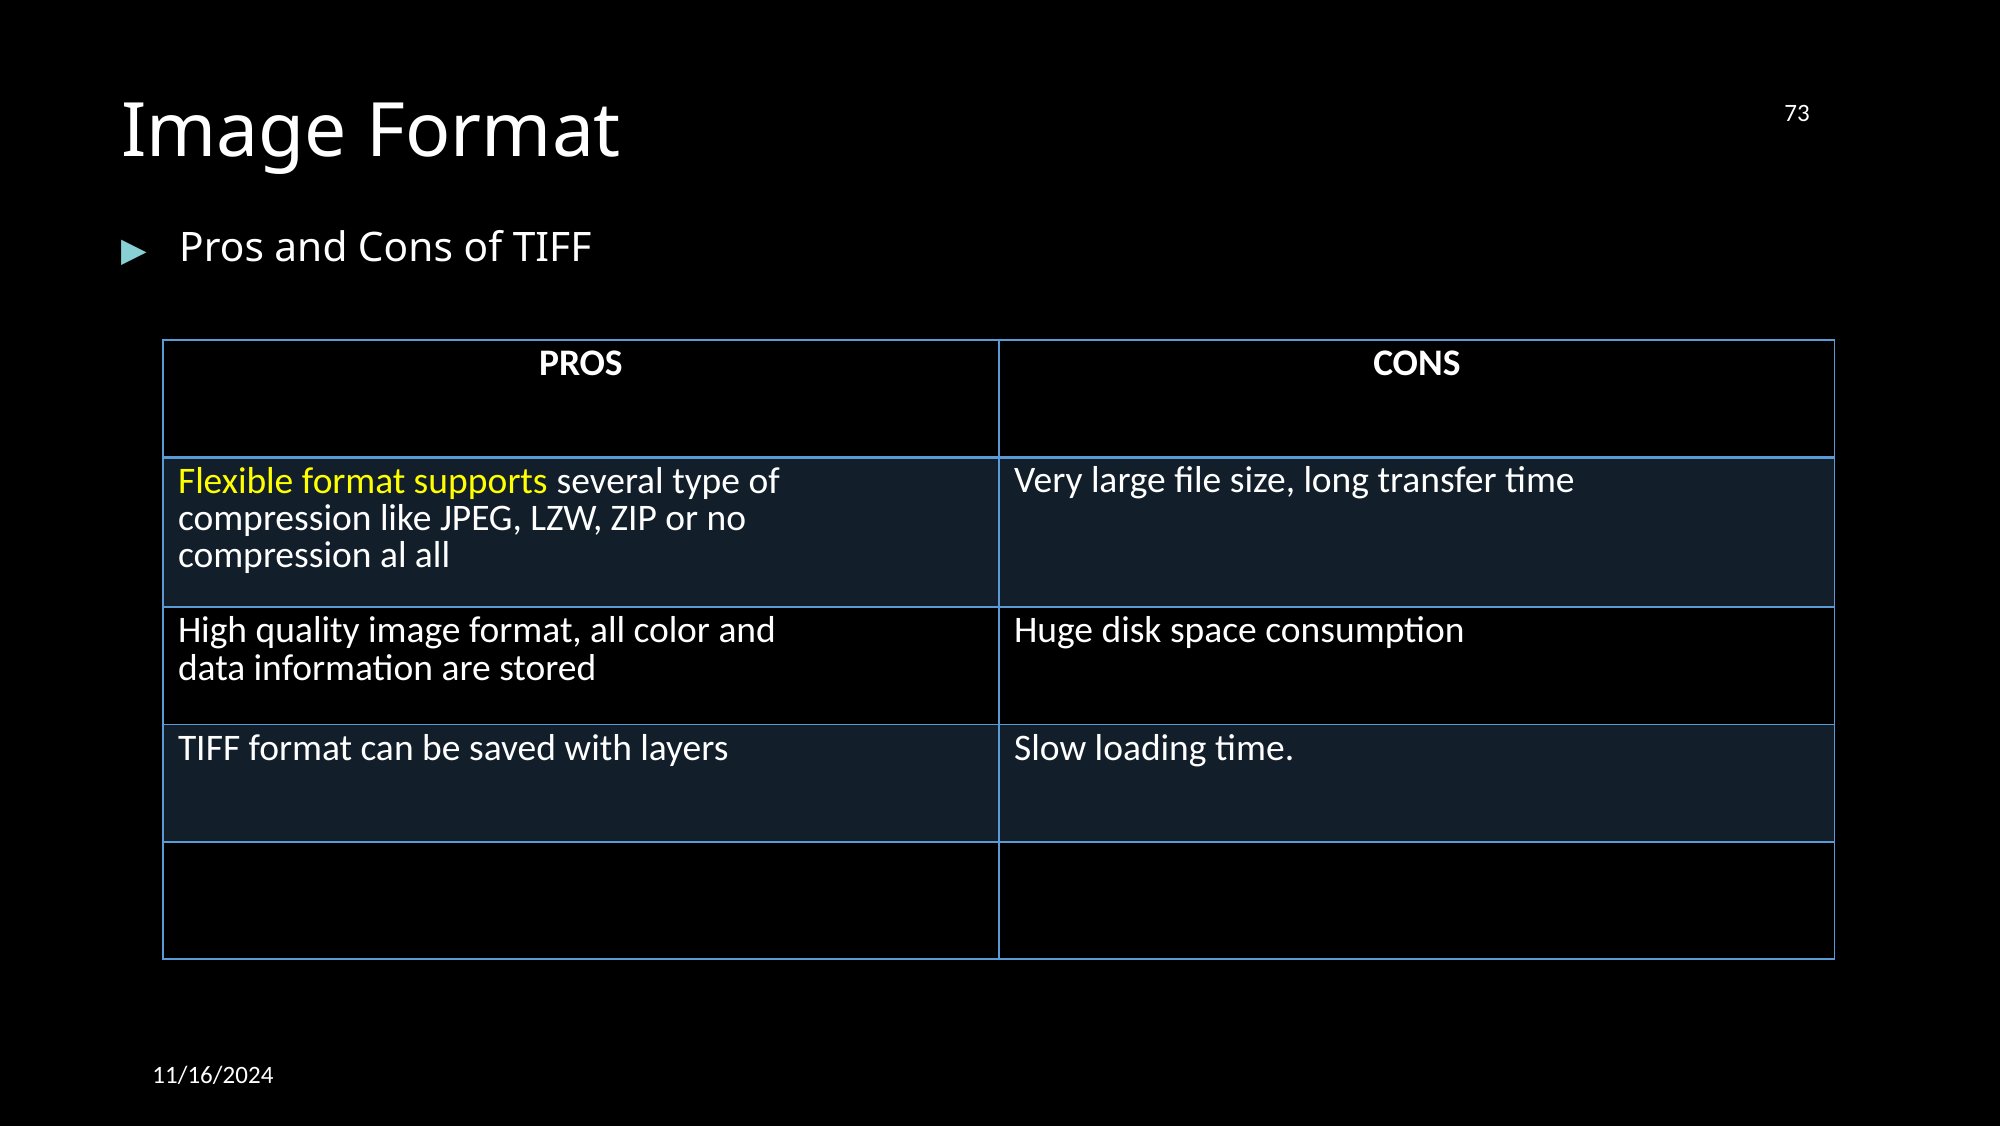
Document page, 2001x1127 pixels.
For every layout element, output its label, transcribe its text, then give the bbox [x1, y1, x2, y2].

table_cell High quality image format, all color and data information are stored [164, 608, 998, 724]
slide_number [137, 1043, 588, 1104]
table_cell [164, 843, 998, 958]
table_cell Slow loading time. [1000, 725, 1834, 841]
slide_number 73 [1687, 48, 1825, 175]
table_cell Huge disk space consumption [1000, 608, 1834, 724]
table_cell Flexible format supports several type of compression like JPEG, LZW, ZIP or no compression al all [164, 459, 998, 606]
table_cell [1000, 843, 1834, 958]
title Image Format [118, 29, 1638, 221]
table_cell Very large file size, long transfer time [1000, 459, 1834, 606]
text_box ▶ Pros and Cons of TIFF [118, 217, 875, 270]
table_header CONS [1000, 341, 1834, 456]
table_cell TIFF format can be saved with layers [164, 725, 998, 841]
table_header PROS [164, 341, 998, 456]
